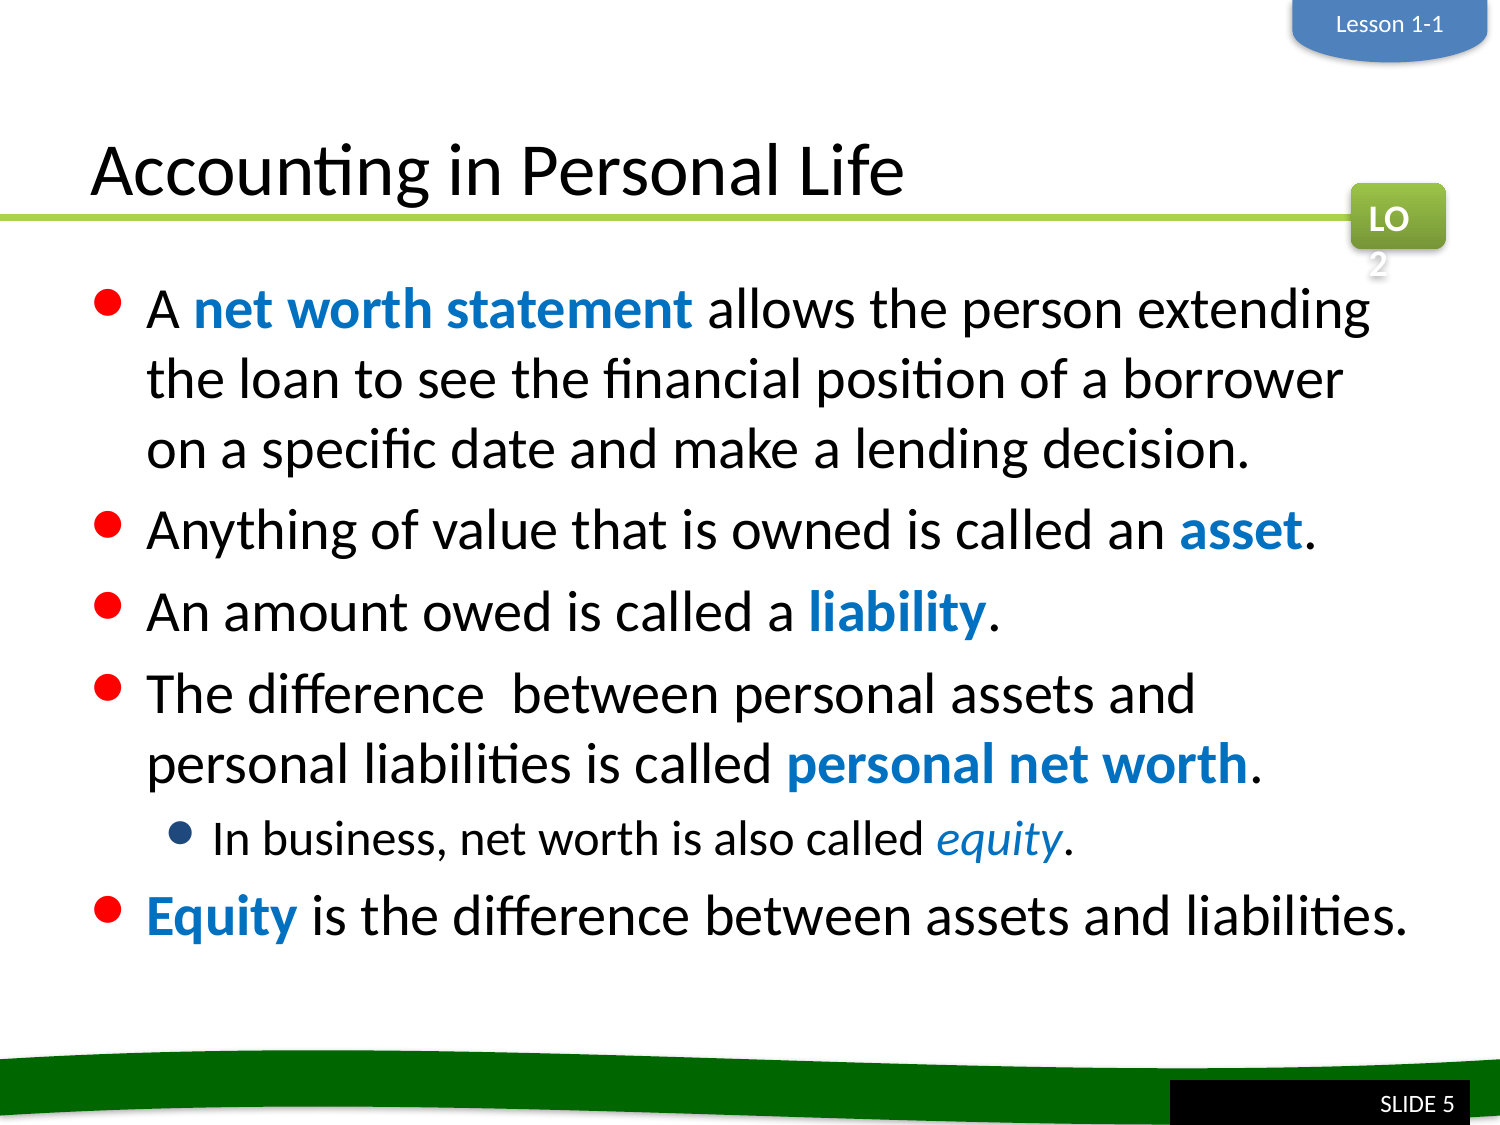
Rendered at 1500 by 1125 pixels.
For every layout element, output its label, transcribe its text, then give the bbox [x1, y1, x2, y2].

slide_number SLIDE 5 [1170, 1080, 1470, 1125]
text_box [1292, 0, 1488, 63]
title Accounting in Personal Life [75, 29, 1350, 218]
text_box LO2 [1350, 183, 1446, 250]
list A net worth statement allows the person extending the loan to see the financial position of a borrower on a specific date and make a lending decision. Anything of value that is owned is called an asset. An amount owed is called a liability. The difference between personal assets and personal liabilities is called personal net worth. In business, net worth is also called equity. Equity is the difference between assets and liabilities. [75, 262, 1425, 1005]
text_box Lesson 1-1 [1321, 0, 1459, 45]
